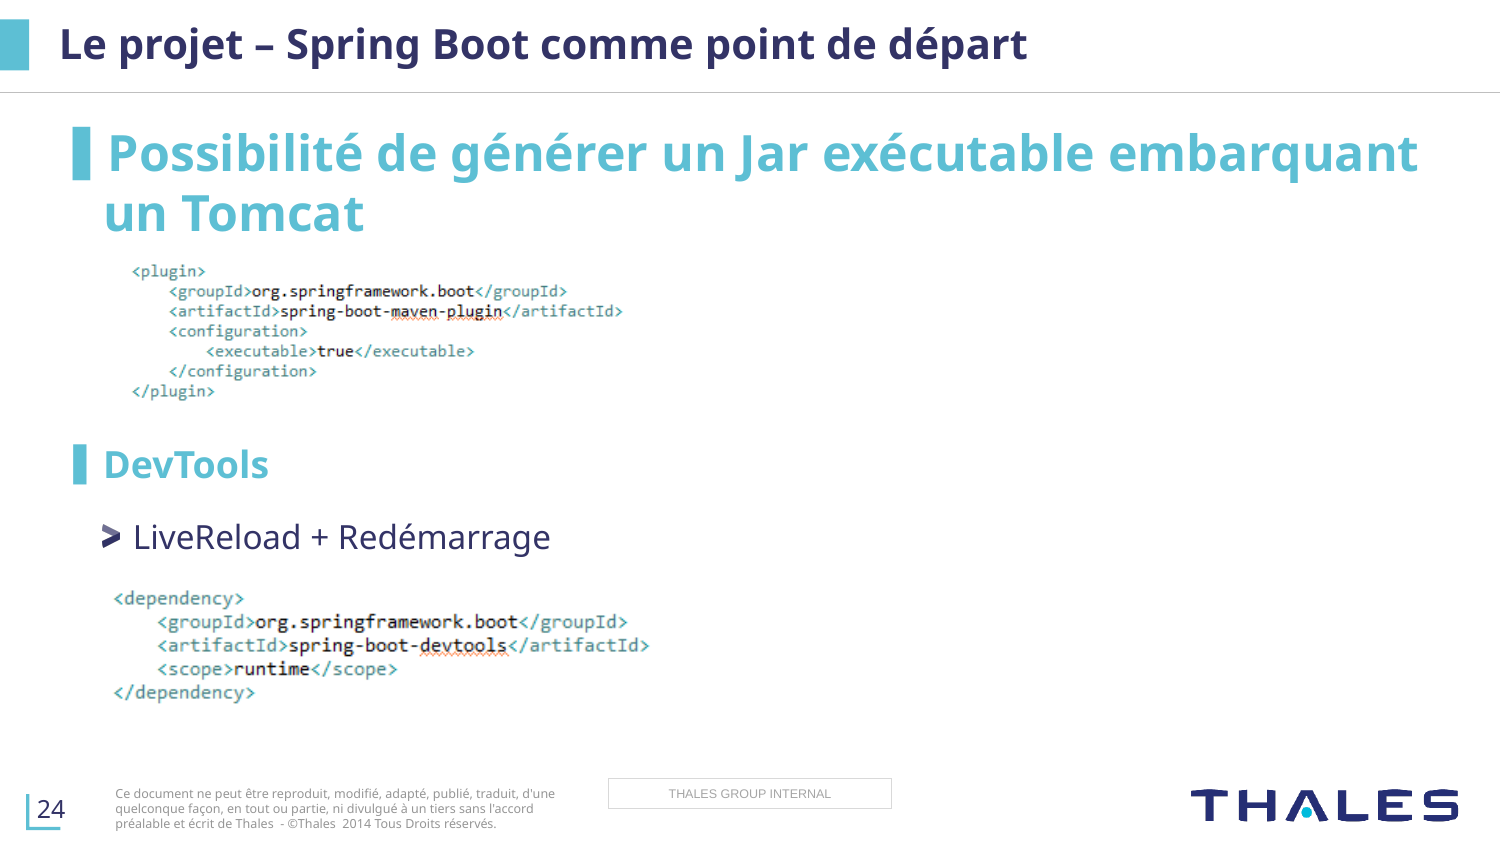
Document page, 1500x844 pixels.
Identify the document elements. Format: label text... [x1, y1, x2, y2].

list Possibilité de générer un Jar exécutable embarquant un Tomcat DevTools LiveReload + Redémarrage [29, 114, 1467, 760]
picture [129, 258, 640, 410]
title Le projet – Spring Boot comme point de départ [43, 0, 1467, 93]
picture [102, 524, 120, 548]
picture [107, 575, 662, 714]
picture [1183, 778, 1467, 833]
